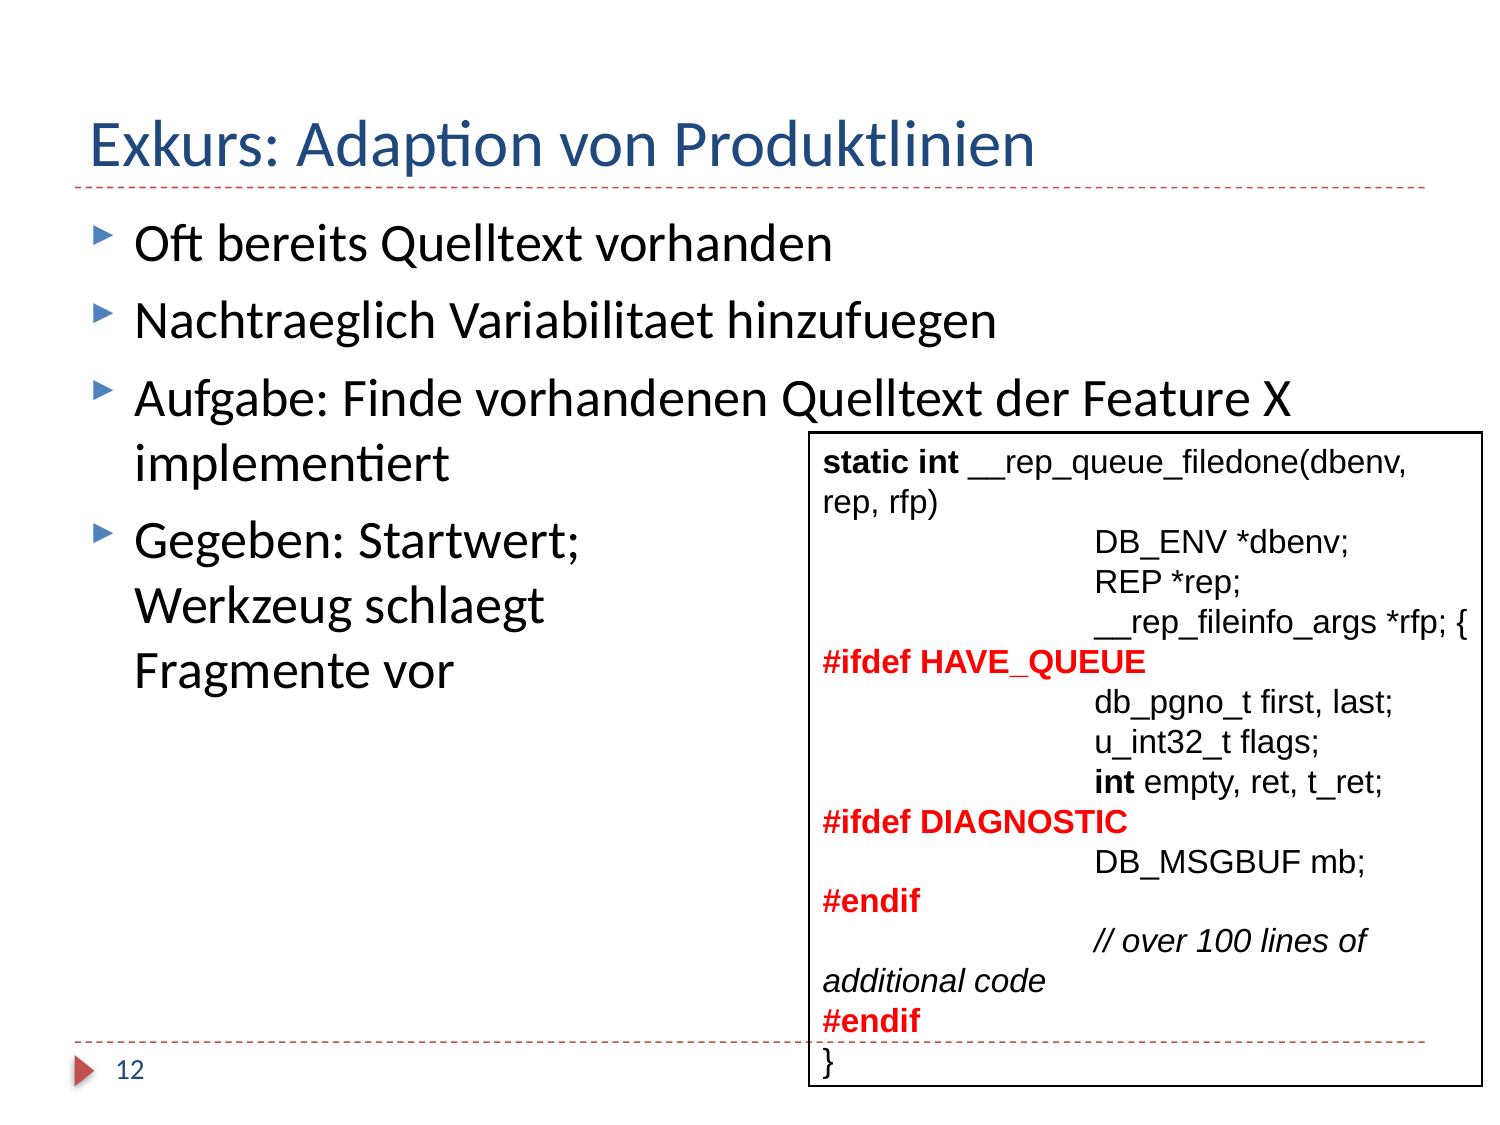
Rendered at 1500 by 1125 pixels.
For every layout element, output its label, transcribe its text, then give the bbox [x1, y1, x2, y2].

title Exkurs: Adaption von Produktlinien [75, 24, 1425, 188]
text_box static int __rep_queue_filedone(dbenv, rep, rfp) DB_ENV *dbenv; REP *rep; __rep_fileinfo_args *rfp; { #ifdef HAVE_QUEUE db_pgno_t first, last; u_int32_t flags; int empty, ret, t_ret; #ifdef DIAGNOSTIC DB_MSGBUF mb; #endif // over 100 lines of additional code #endif } [809, 432, 1483, 1087]
list Oft bereits Quelltext vorhanden Nachtraeglich Variabilitaet hinzufuegen Aufgabe: Finde vorhandenen Quelltext der Feature X implementiert Gegeben: Startwert; Werkzeug schlaegt Fragmente vor [75, 200, 1425, 1010]
slide_number 12 [100, 1042, 426, 1103]
